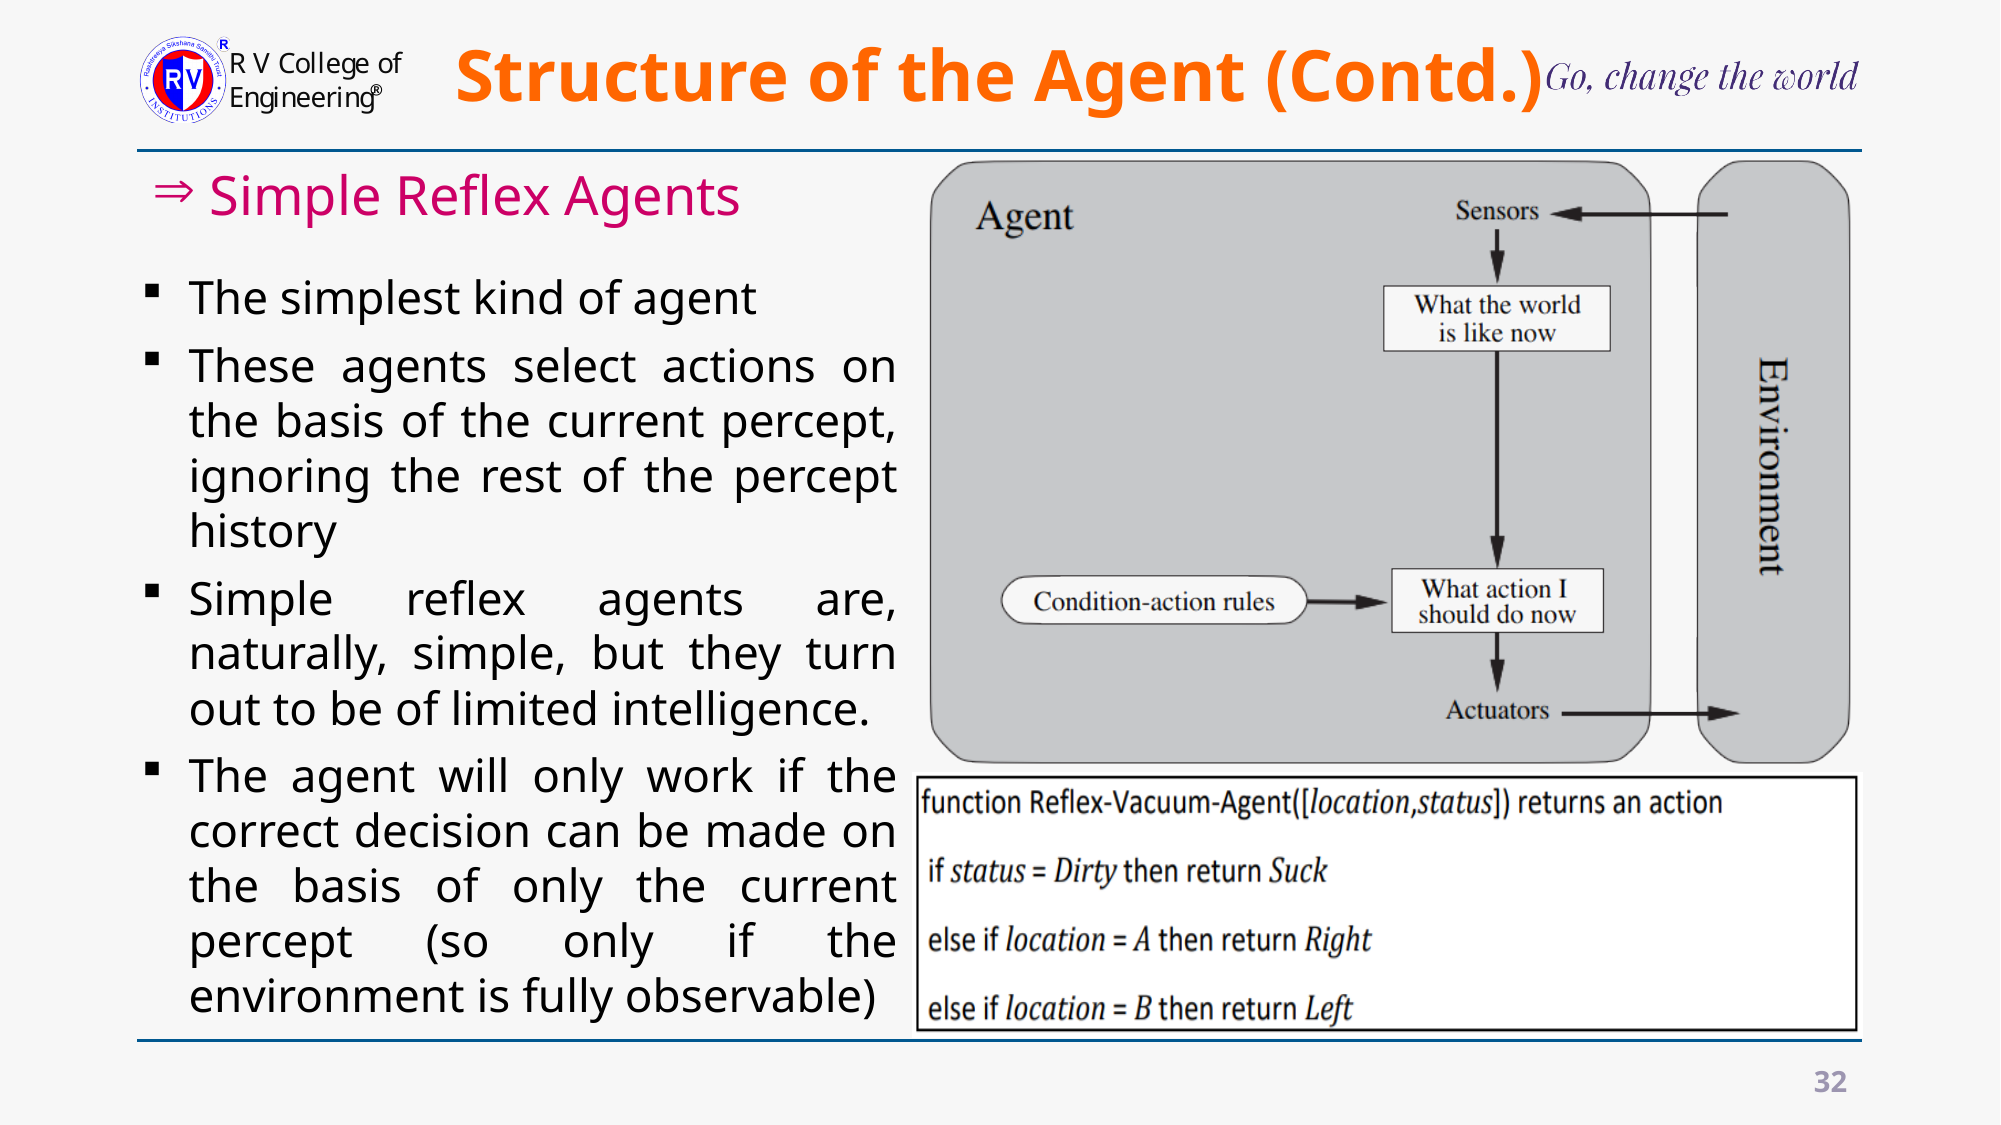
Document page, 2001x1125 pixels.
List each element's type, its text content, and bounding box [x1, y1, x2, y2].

slide_number 32 [1721, 1051, 1863, 1116]
text_box The simplest kind of agent These agents select actions on the basis of the current percept, ignoring the rest of the percept history Simple reflex agents are, naturally, simple, but they turn out to be of limited intelligence. The agent will only work if the correct decision can be made on the basis of only the current percept (so only if the environment is fully observable) [126, 261, 913, 1029]
picture [912, 772, 1863, 1038]
list Simple Reflex Agents [137, 154, 1863, 772]
picture [923, 152, 1863, 771]
title Structure of the Agent (Contd.) [137, 17, 1863, 140]
